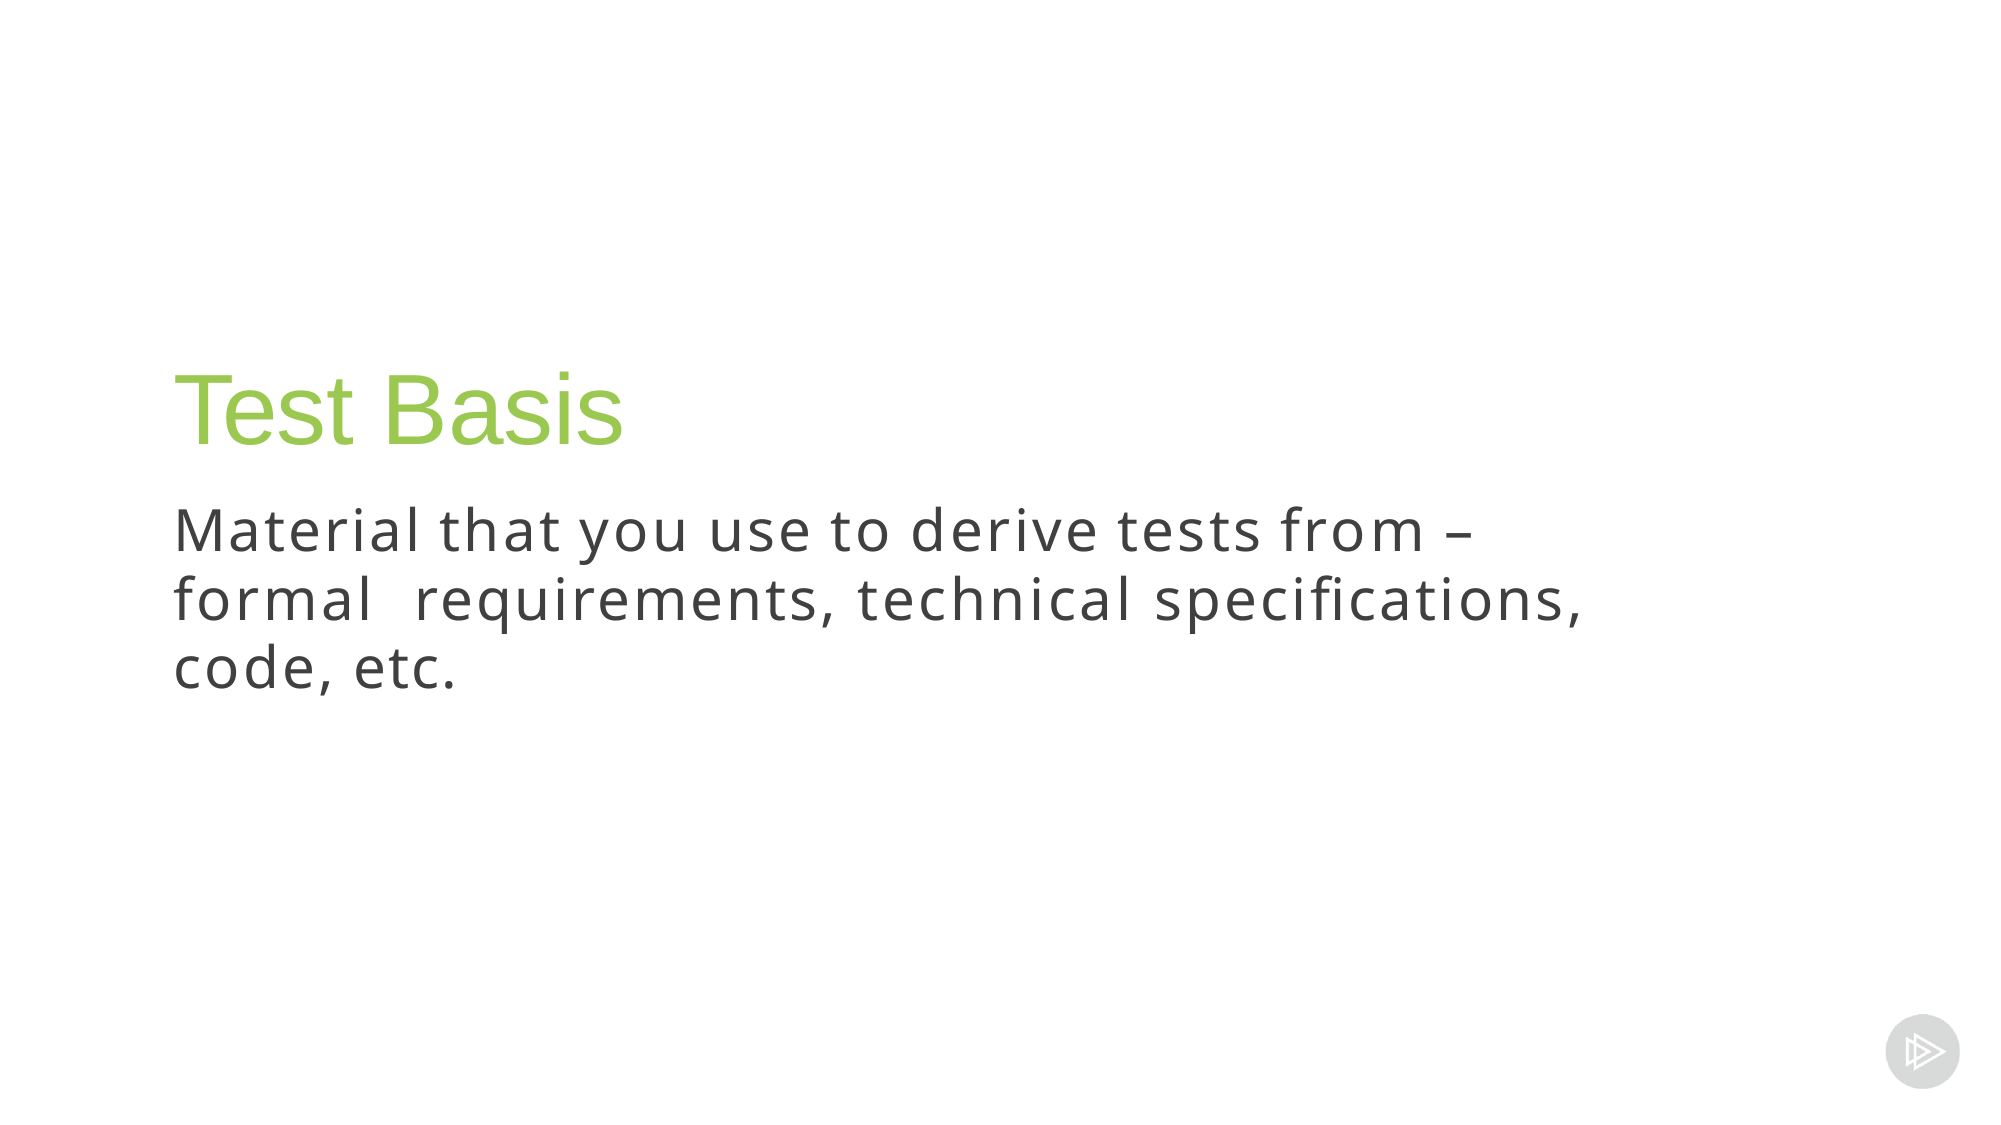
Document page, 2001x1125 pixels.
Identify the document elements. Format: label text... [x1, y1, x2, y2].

text_box Material that you use to derive tests from – formal requirements, technical specifications, code, etc. [171, 489, 1618, 701]
text_box [1885, 1014, 1960, 1089]
text_box Test Basis [171, 342, 637, 465]
